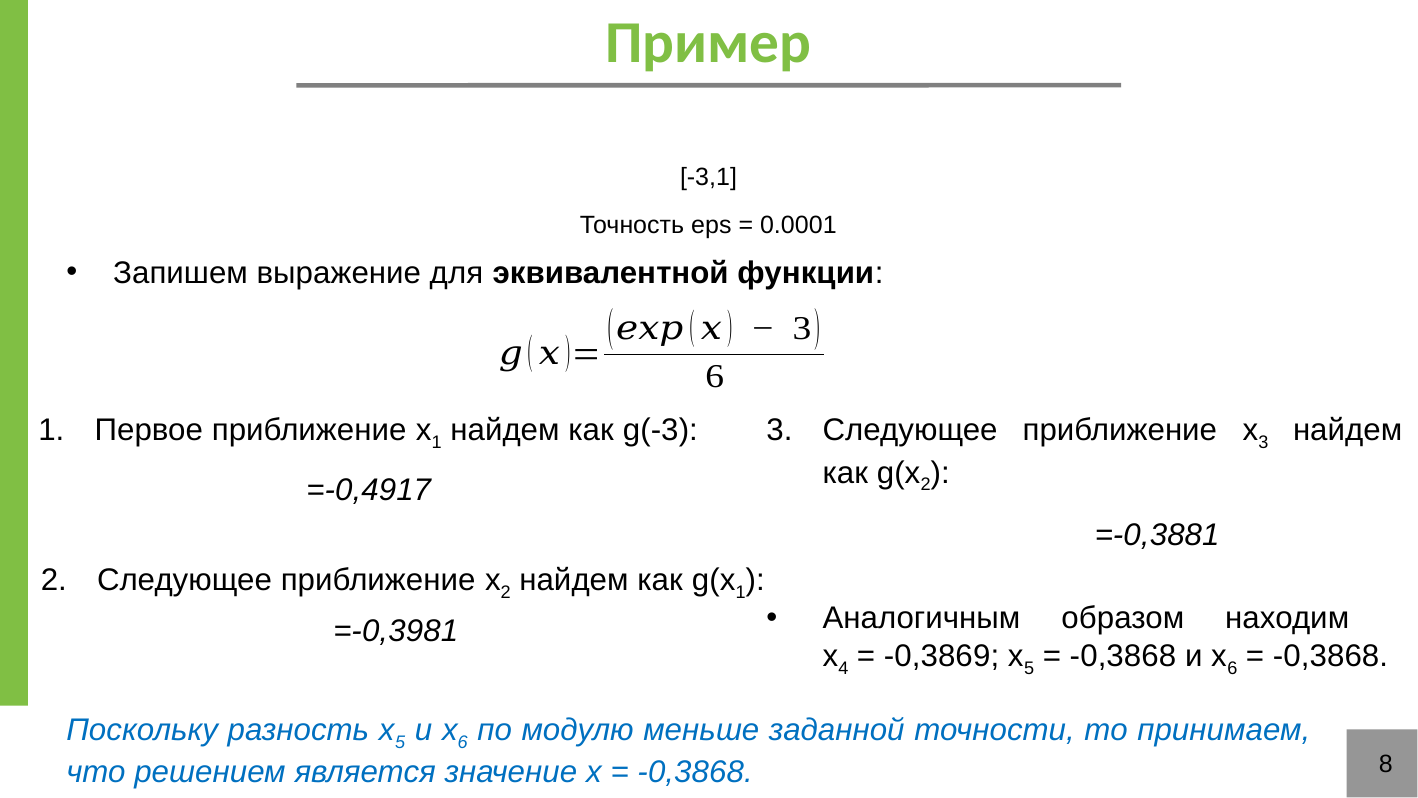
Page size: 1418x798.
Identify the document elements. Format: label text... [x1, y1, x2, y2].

text_box Аналогичным образом находим x4 = -0,3869; х5 = -0,3868 и х6 = -0,3868. [751, 590, 1406, 685]
text_box Первое приближение x1 найдем как g(-3): [23, 402, 728, 460]
text_box Пример [259, 4, 1158, 90]
slide_number 8 [1327, 741, 1406, 797]
text_box Поскольку разность х5 и х6 по модулю меньше заданной точности, то принимаем, что решением является значение х = -0,3868. [51, 701, 1327, 797]
text_box [1346, 729, 1418, 798]
text_box Следующее приближение x3 найдем как g(x2): [751, 401, 1418, 502]
text_box Следующее приближение x2 найдем как g(x1): [26, 551, 792, 610]
text_box [0, 0, 28, 706]
text_box Запишем выражение для эквивалентной функции: [51, 245, 1406, 298]
